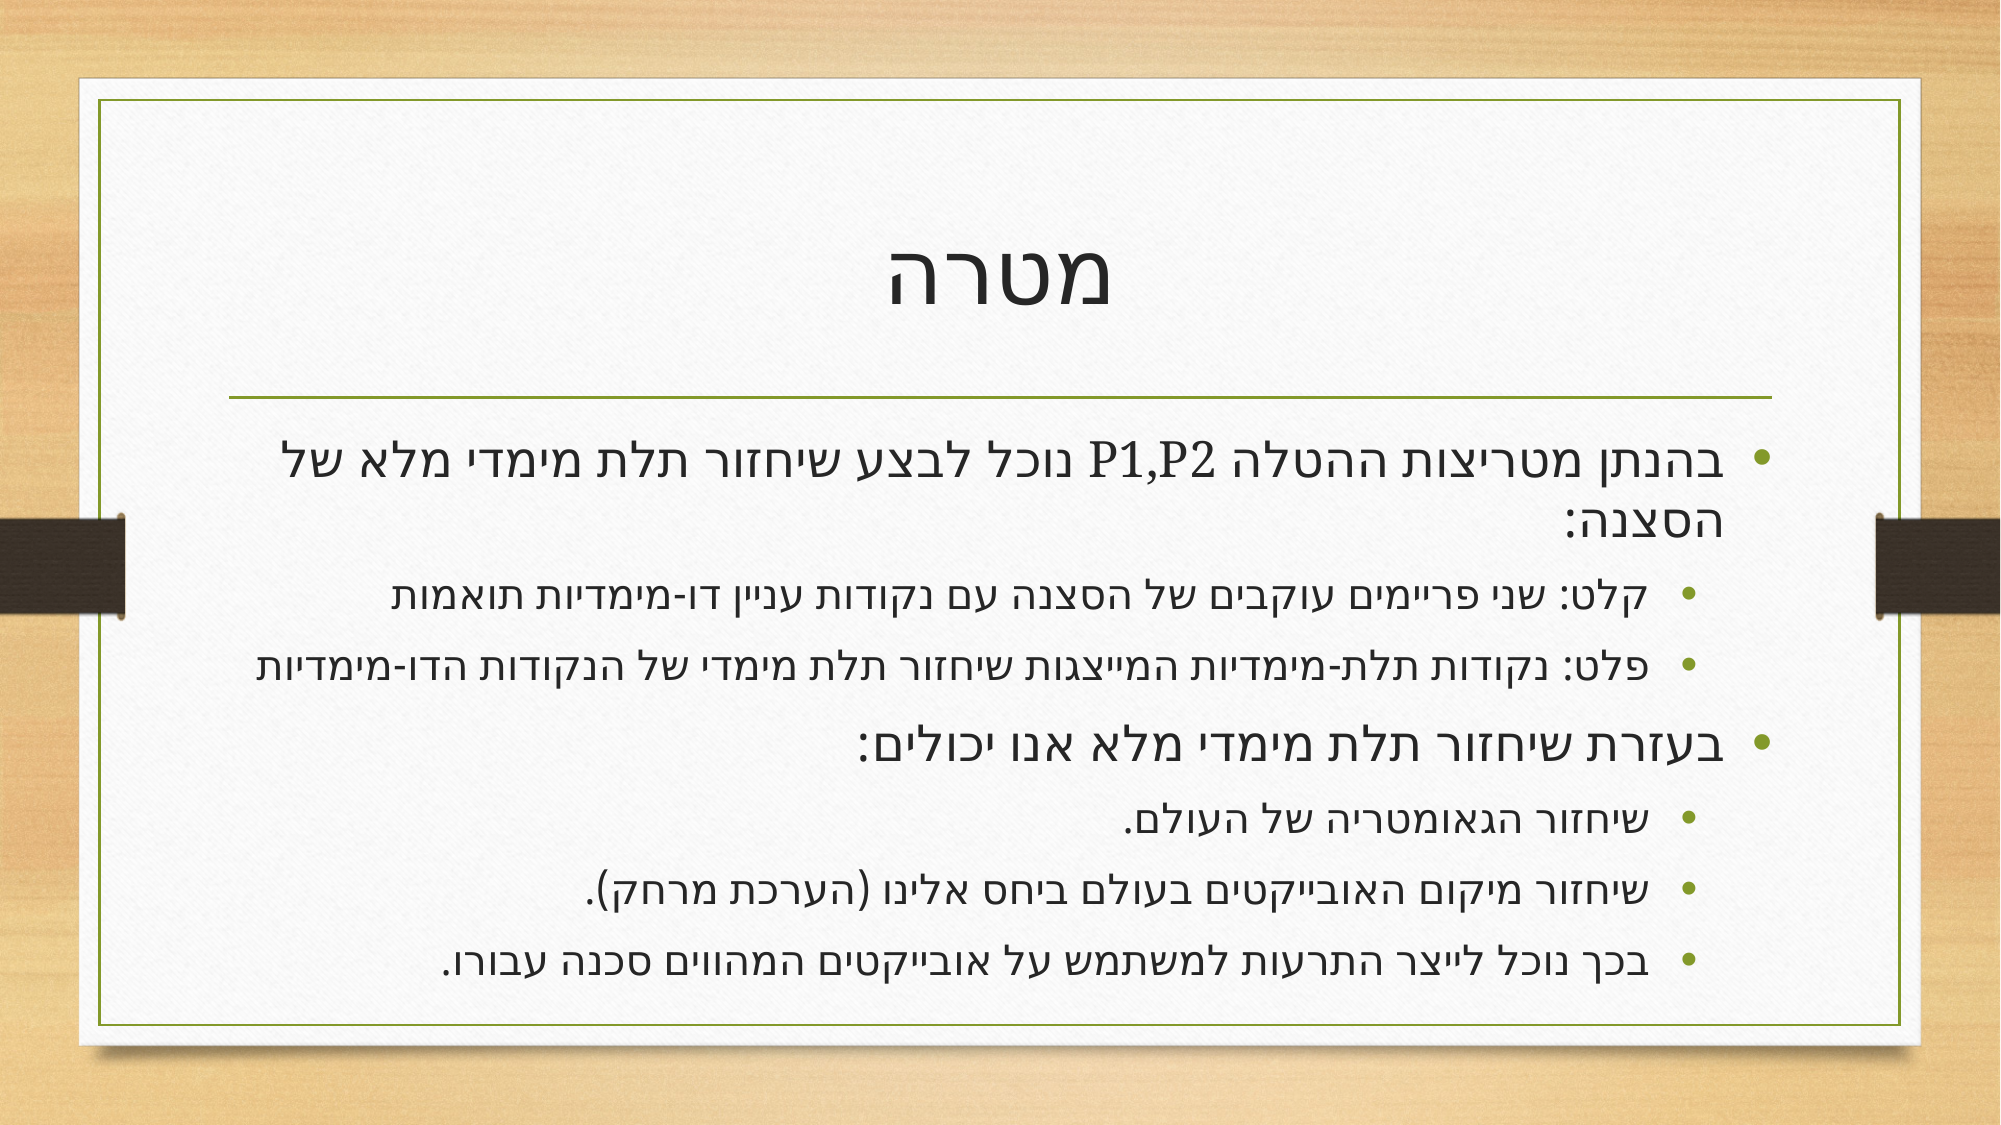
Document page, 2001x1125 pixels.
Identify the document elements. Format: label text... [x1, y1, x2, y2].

title מטרה [212, 161, 1788, 375]
picture [0, 0, 2001, 1125]
list בהנתן מטריצות ההטלה P1,P2 נוכל לבצע שיחזור תלת מימדי מלא של הסצנה: קלט: שני פריימים עוקבים של הסצנה עם נקודות עניין דו-מימדיות תואמות פלט: נקודות תלת-מימדיות המייצגות שיחזור תלת מימדי של הנקודות הדו-מימדיות בעזרת שיחזור תלת מימדי מלא אנו יכולים: שיחזור הגאומטריה של העולם. שיחזור מיקום האובייקטים בעולם ביחס אלינו (הערכת מרחק). בכך נוכל לייצר התרעות למשתמש על אובייקטים המהווים סכנה עבורו. [212, 419, 1788, 964]
